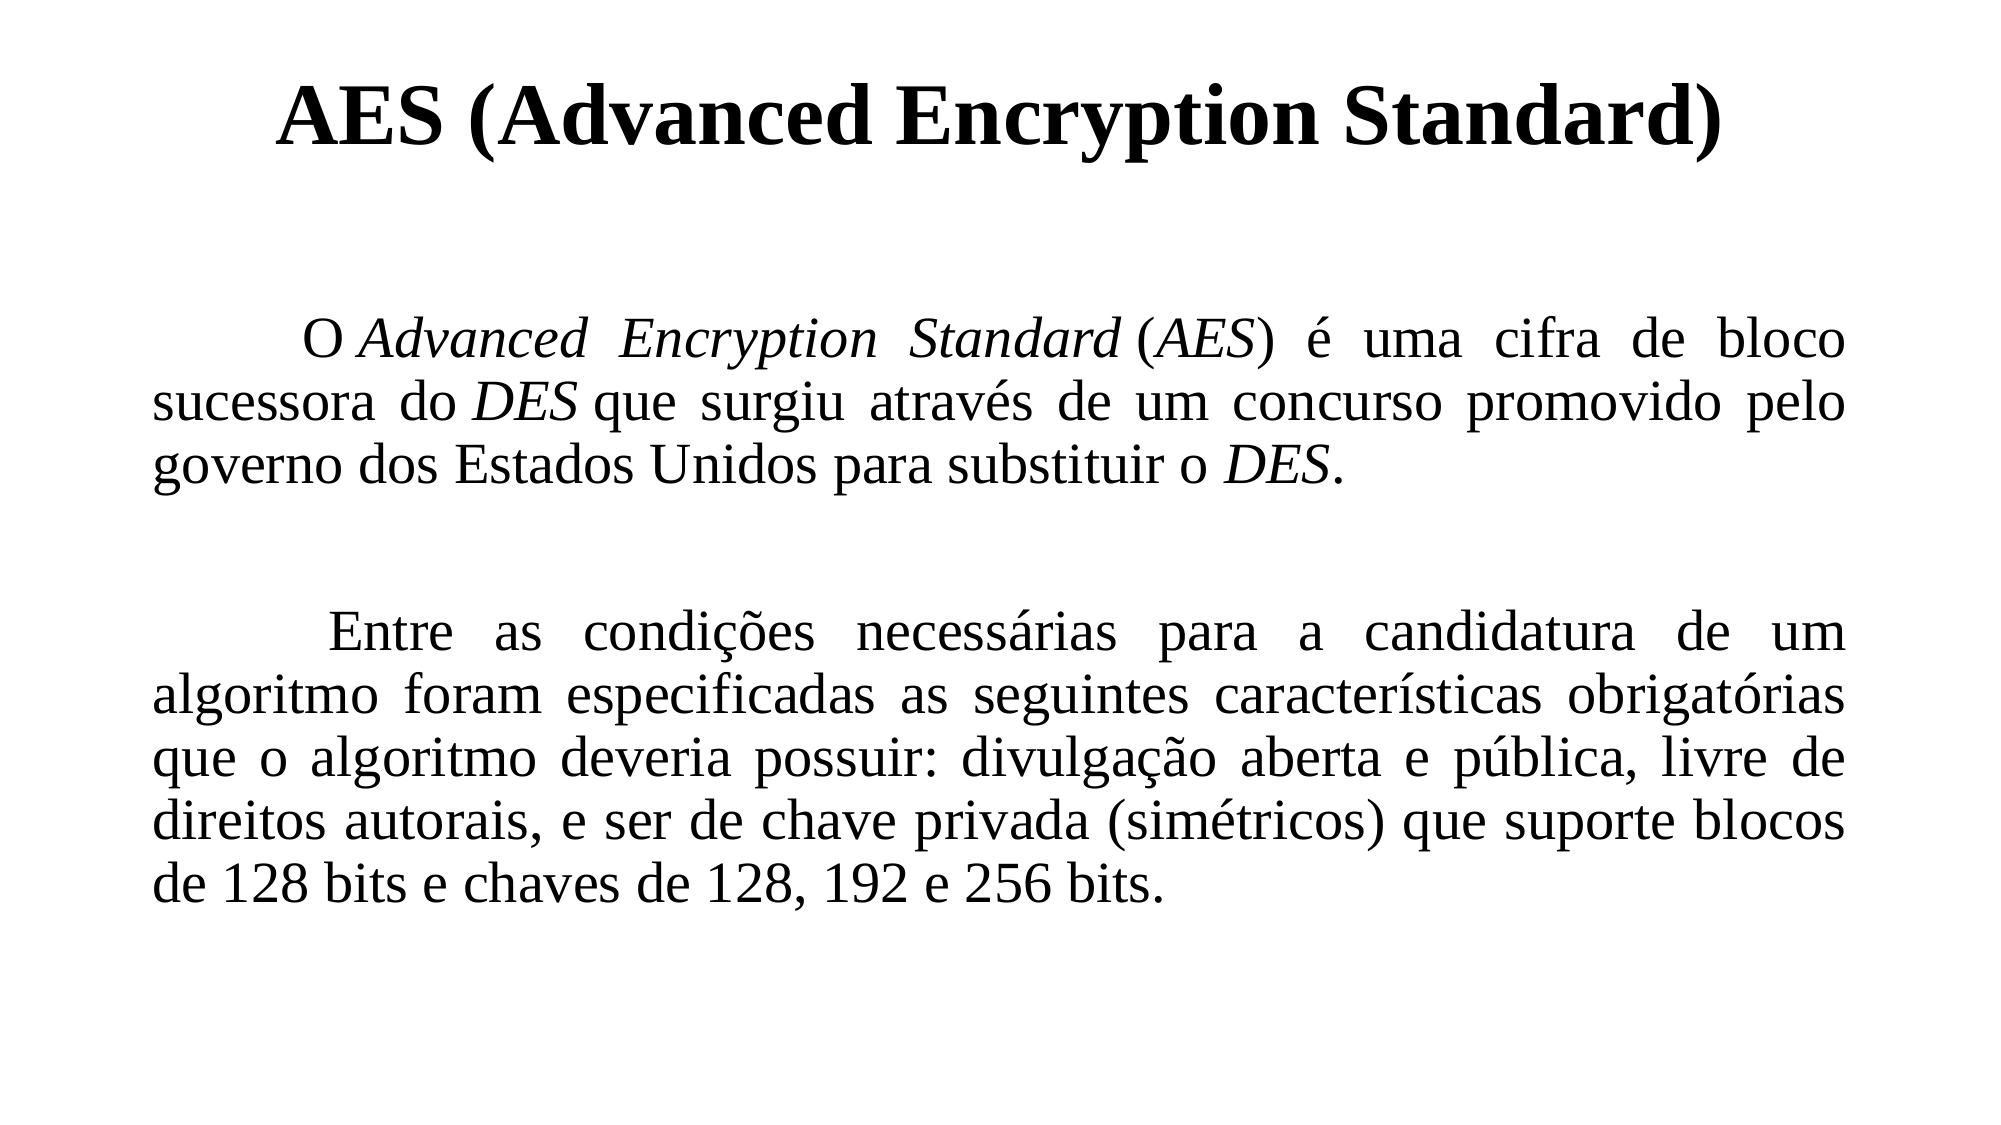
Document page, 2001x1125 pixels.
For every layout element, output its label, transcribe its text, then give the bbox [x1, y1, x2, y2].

list O Advanced Encryption Standard (AES) é uma cifra de bloco sucessora do DES que surgiu através de um concurso promovido pelo governo dos Estados Unidos para substituir o DES. Entre as condições necessárias para a candidatura de um algoritmo foram especificadas as seguintes características obrigatórias que o algoritmo deveria possuir: divulgação aberta e pública, livre de direitos autorais, e ser de chave privada (simétricos) que suporte blocos de 128 bits e chaves de 128, 192 e 256 bits. [137, 299, 1863, 1014]
title AES (Advanced Encryption Standard) [137, 59, 1863, 278]
